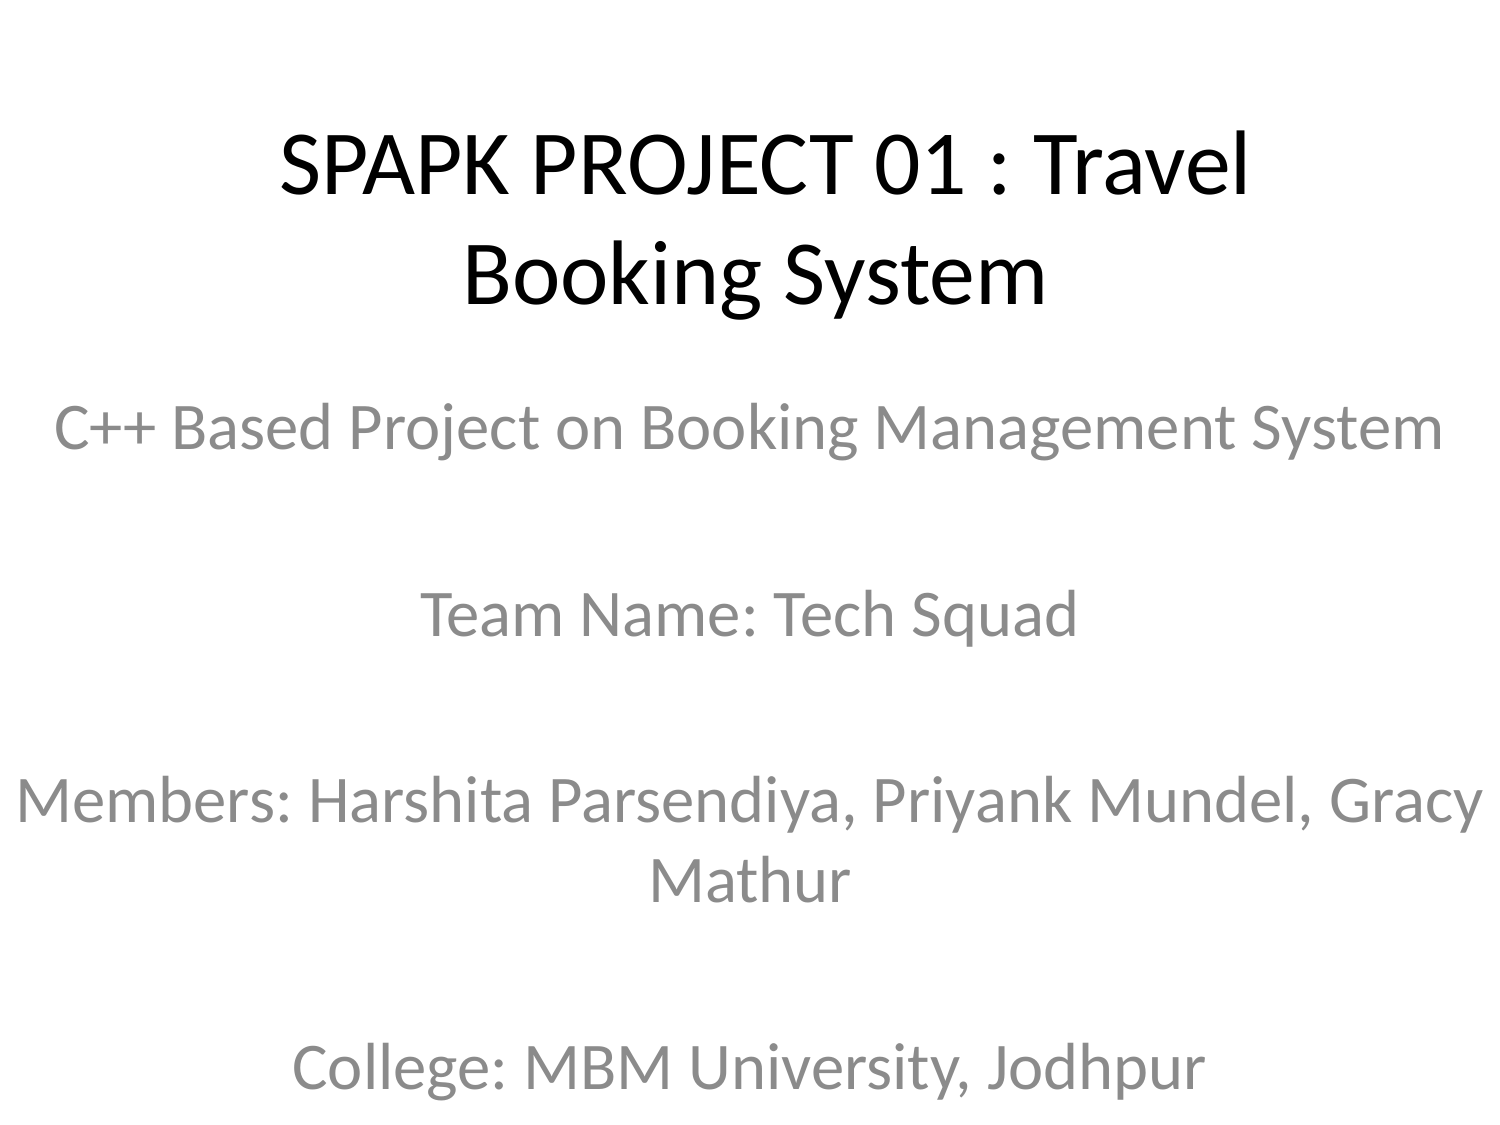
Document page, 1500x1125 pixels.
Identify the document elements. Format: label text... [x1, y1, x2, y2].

title SPAPK PROJECT 01 : Travel Booking System [128, 92, 1404, 334]
subtitle C++ Based Project on Booking Management System Team Name: Tech Squad Members: Harshita Parsendiya, Priyank Mundel, Gracy Mathur College: MBM University, Jodhpur [0, 375, 1500, 1125]
